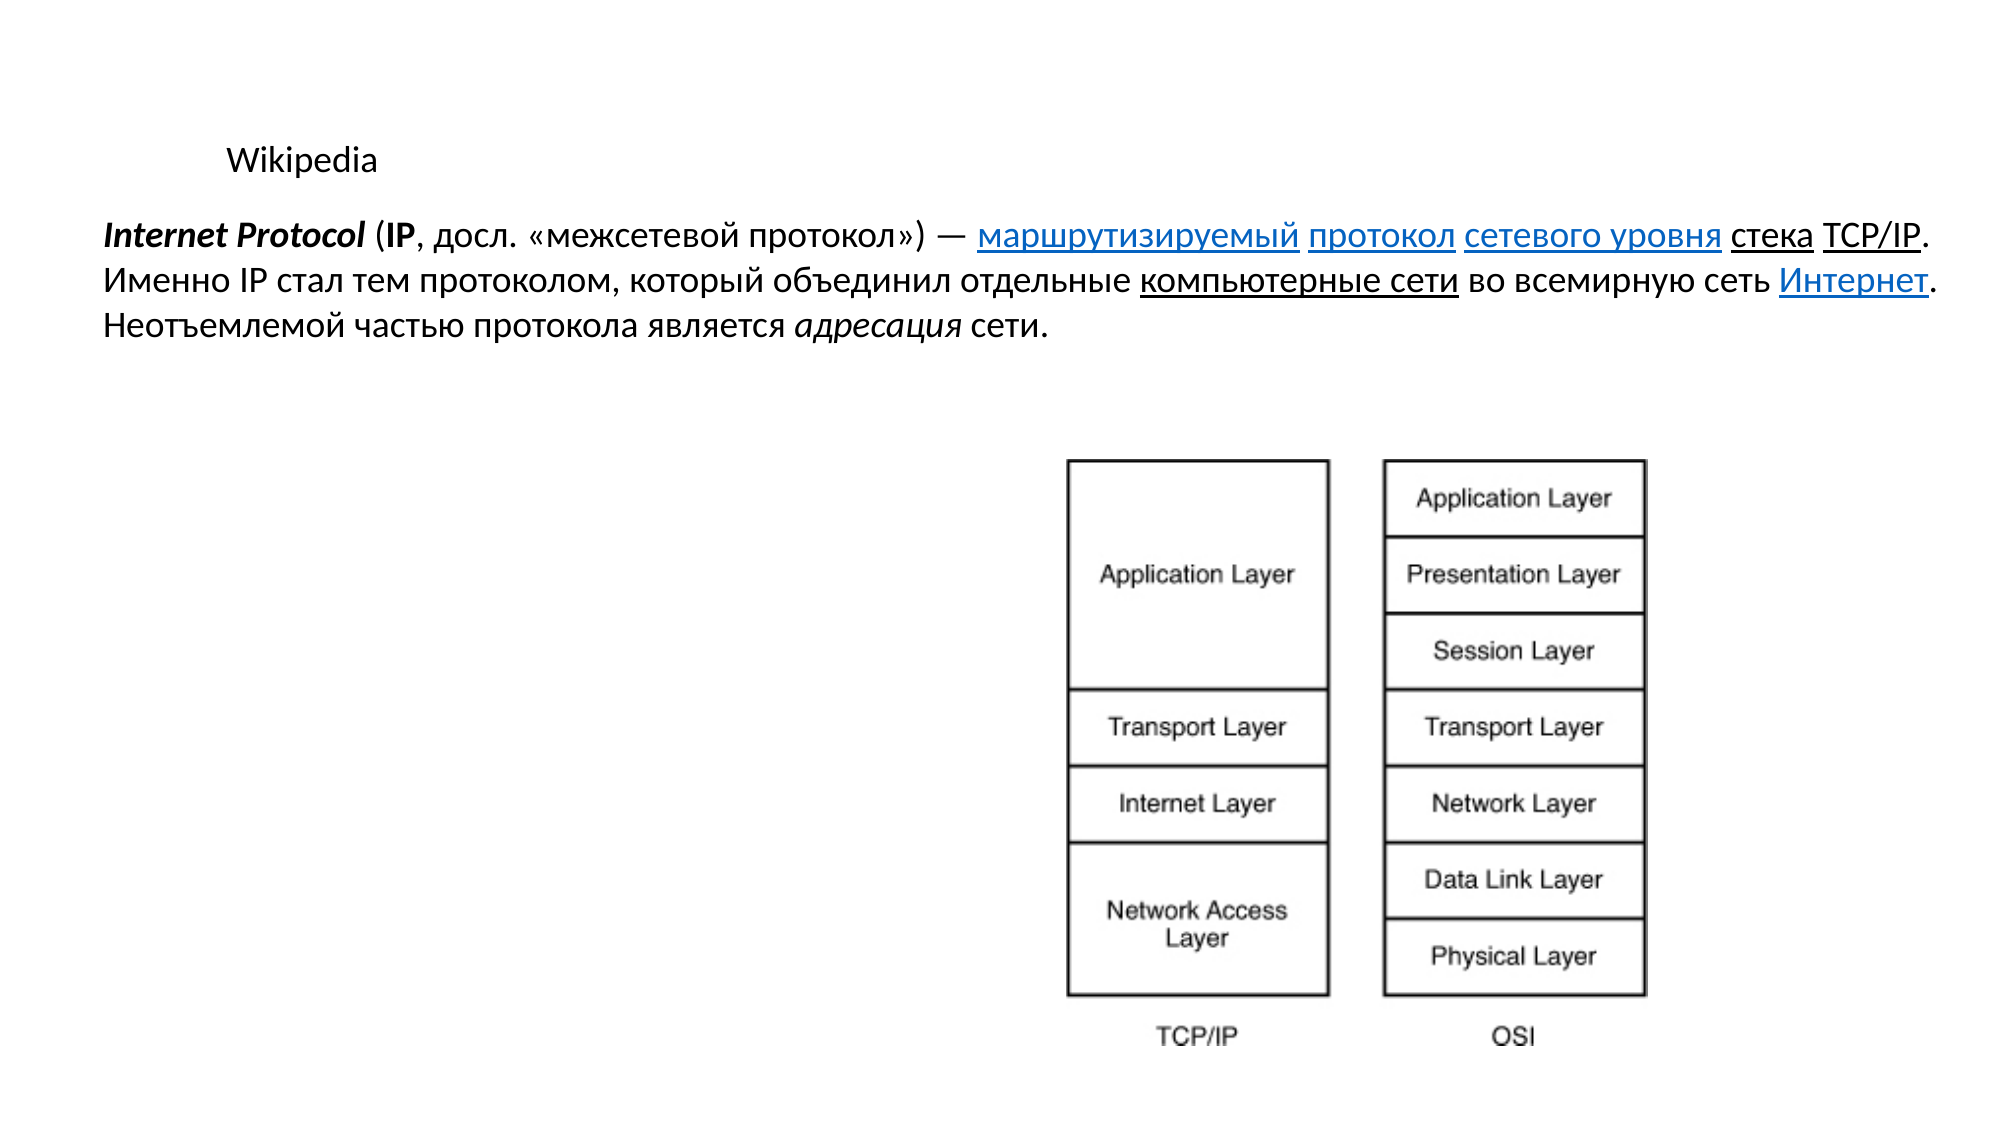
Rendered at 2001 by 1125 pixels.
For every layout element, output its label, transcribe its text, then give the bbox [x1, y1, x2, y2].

text_box Wikipedia [211, 127, 1702, 188]
text_box Internet Protocol (IP, досл. «межсетевой протокол») — маршрутизируемый протокол сетевого уровня стека TCP/IP. Именно IP стал тем протоколом, который объединил отдельные компьютерные сети во всемирную сеть Интернет. Неотъемлемой частью протокола является адресация сети. [88, 202, 2000, 353]
picture [1066, 459, 1648, 1046]
